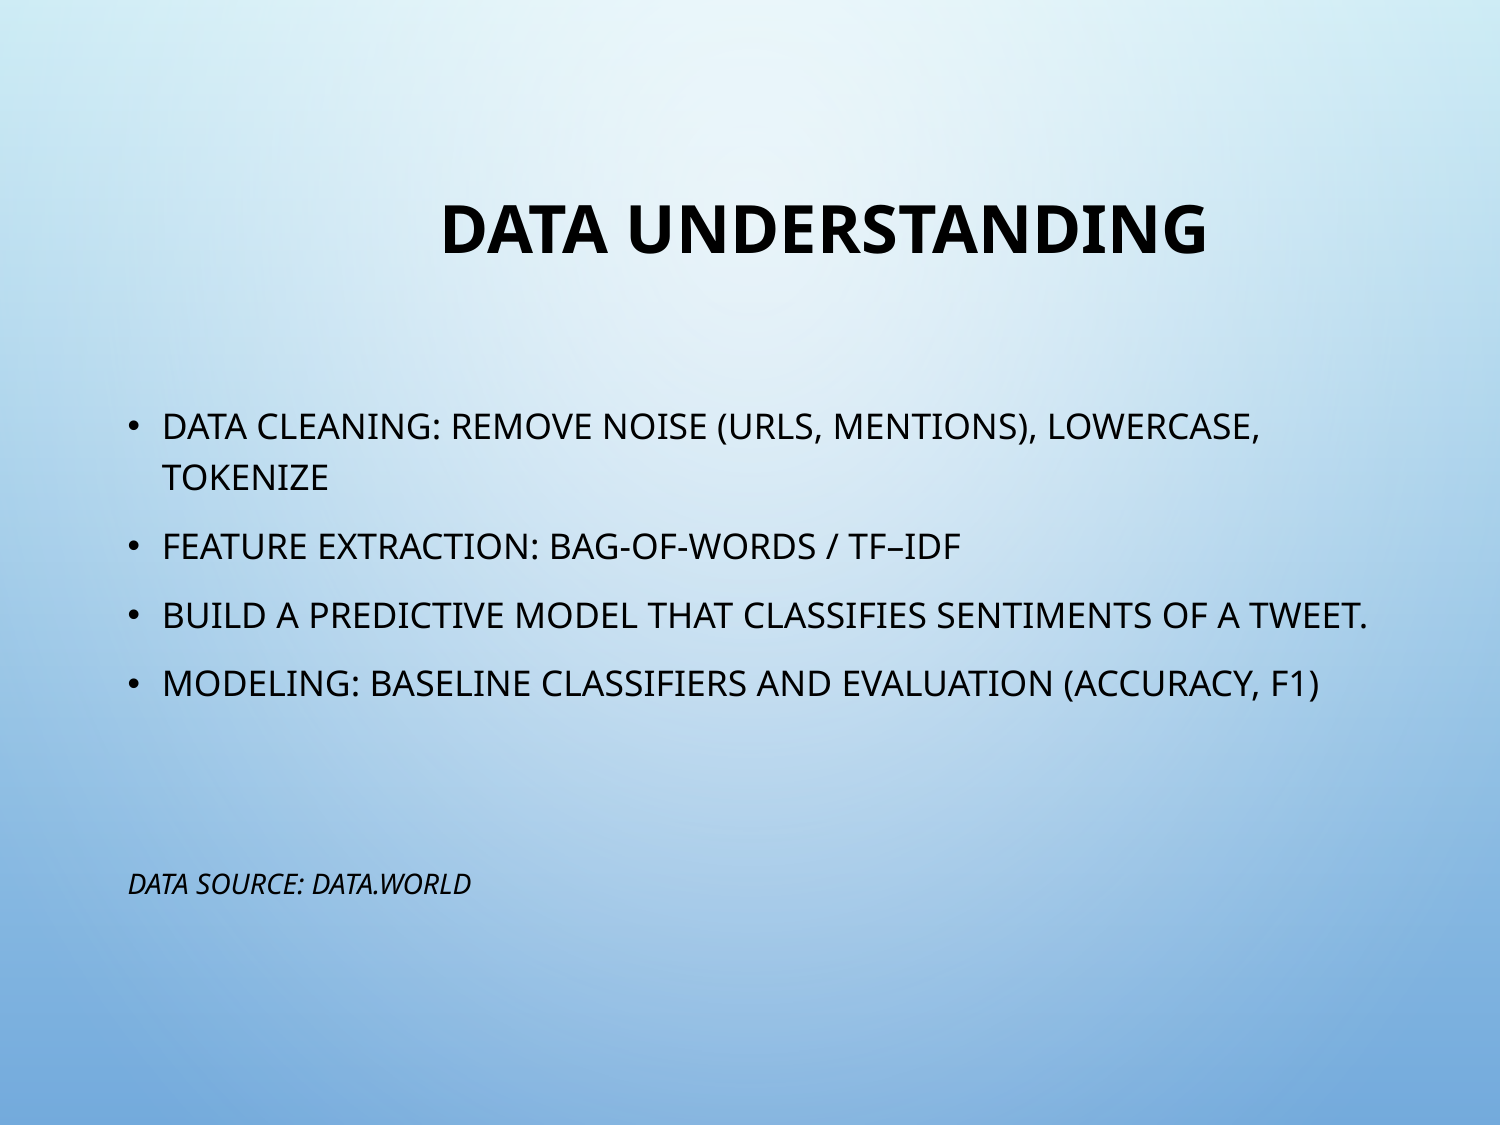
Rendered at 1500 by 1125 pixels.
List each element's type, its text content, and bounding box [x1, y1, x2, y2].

list Data cleaning: remove noise (URLs, mentions), lowercase, tokenize Feature extraction: bag-of-words / TF–IDF Build a predictive model that classifies sentiments of a tweet. Modeling: baseline classifiers and evaluation (accuracy, F1) DATA SOURCE: data.world [112, 388, 1388, 950]
title DATA UNDERSTANDING [112, 101, 1388, 364]
